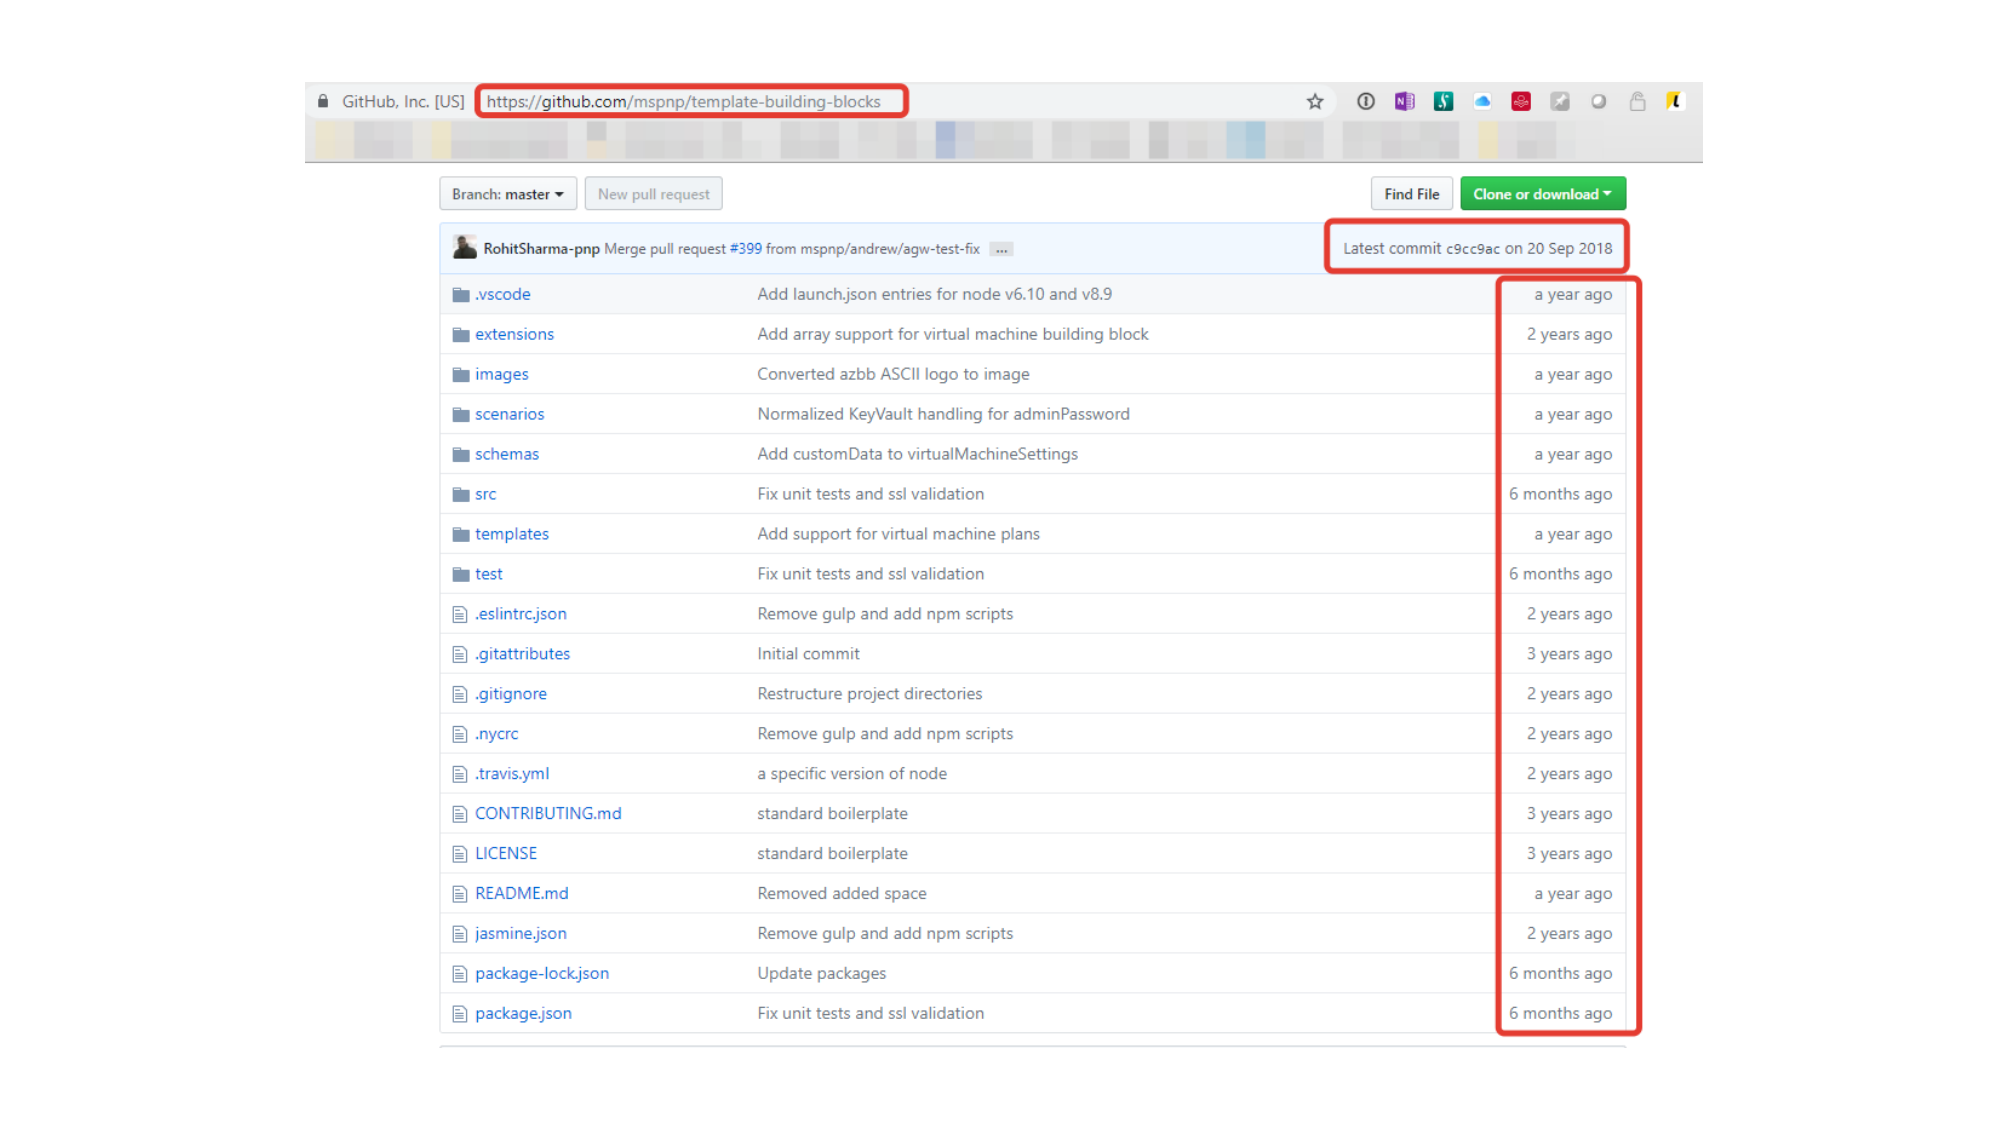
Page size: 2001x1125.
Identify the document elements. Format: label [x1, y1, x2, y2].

picture [305, 82, 1703, 1048]
